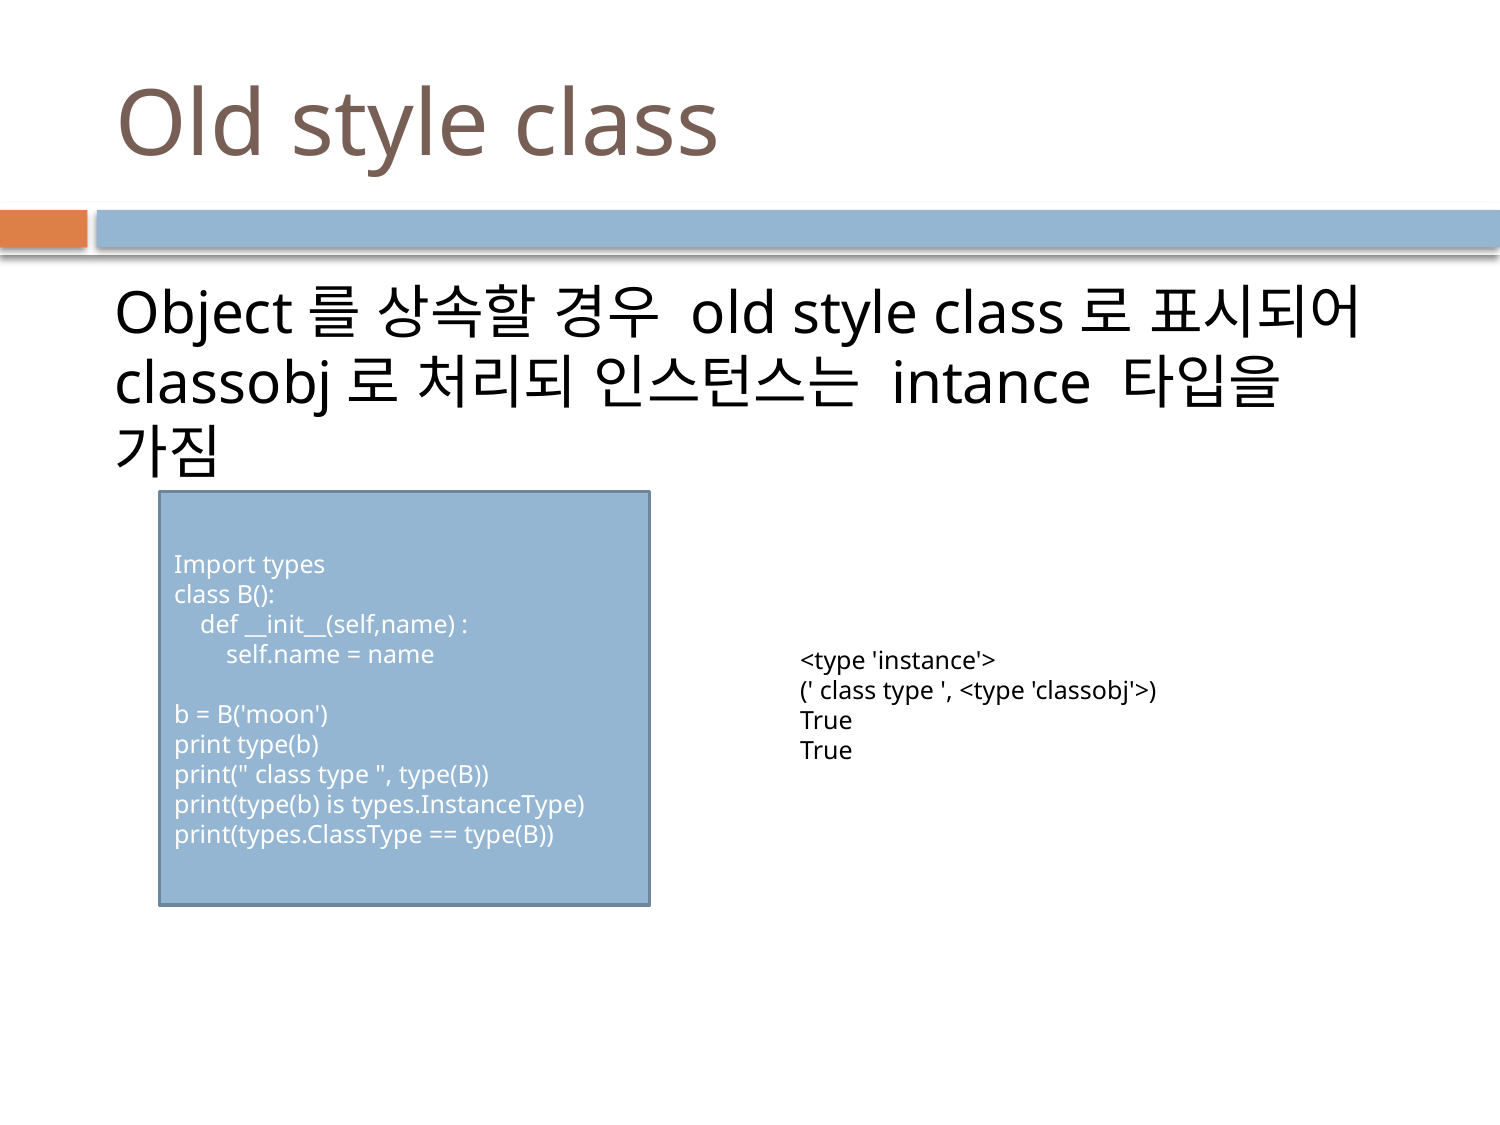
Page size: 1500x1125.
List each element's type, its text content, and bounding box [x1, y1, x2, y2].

text_box Import types class B(): def __init__(self,name) : self.name = name b = B('moon') print type(b) print(" class type ", type(B)) print(type(b) is types.InstanceType) print(types.ClassType == type(B)) [158, 490, 651, 907]
title Old style class [100, 37, 1438, 200]
text_box Object를 상속할 경우 old style class로 표시되어 classobj로 처리되 인스턴스는 intance 타입을 가짐 [100, 267, 1412, 493]
text_box <type 'instance'> (' class type ', <type 'classobj'>) True True [785, 637, 1287, 848]
